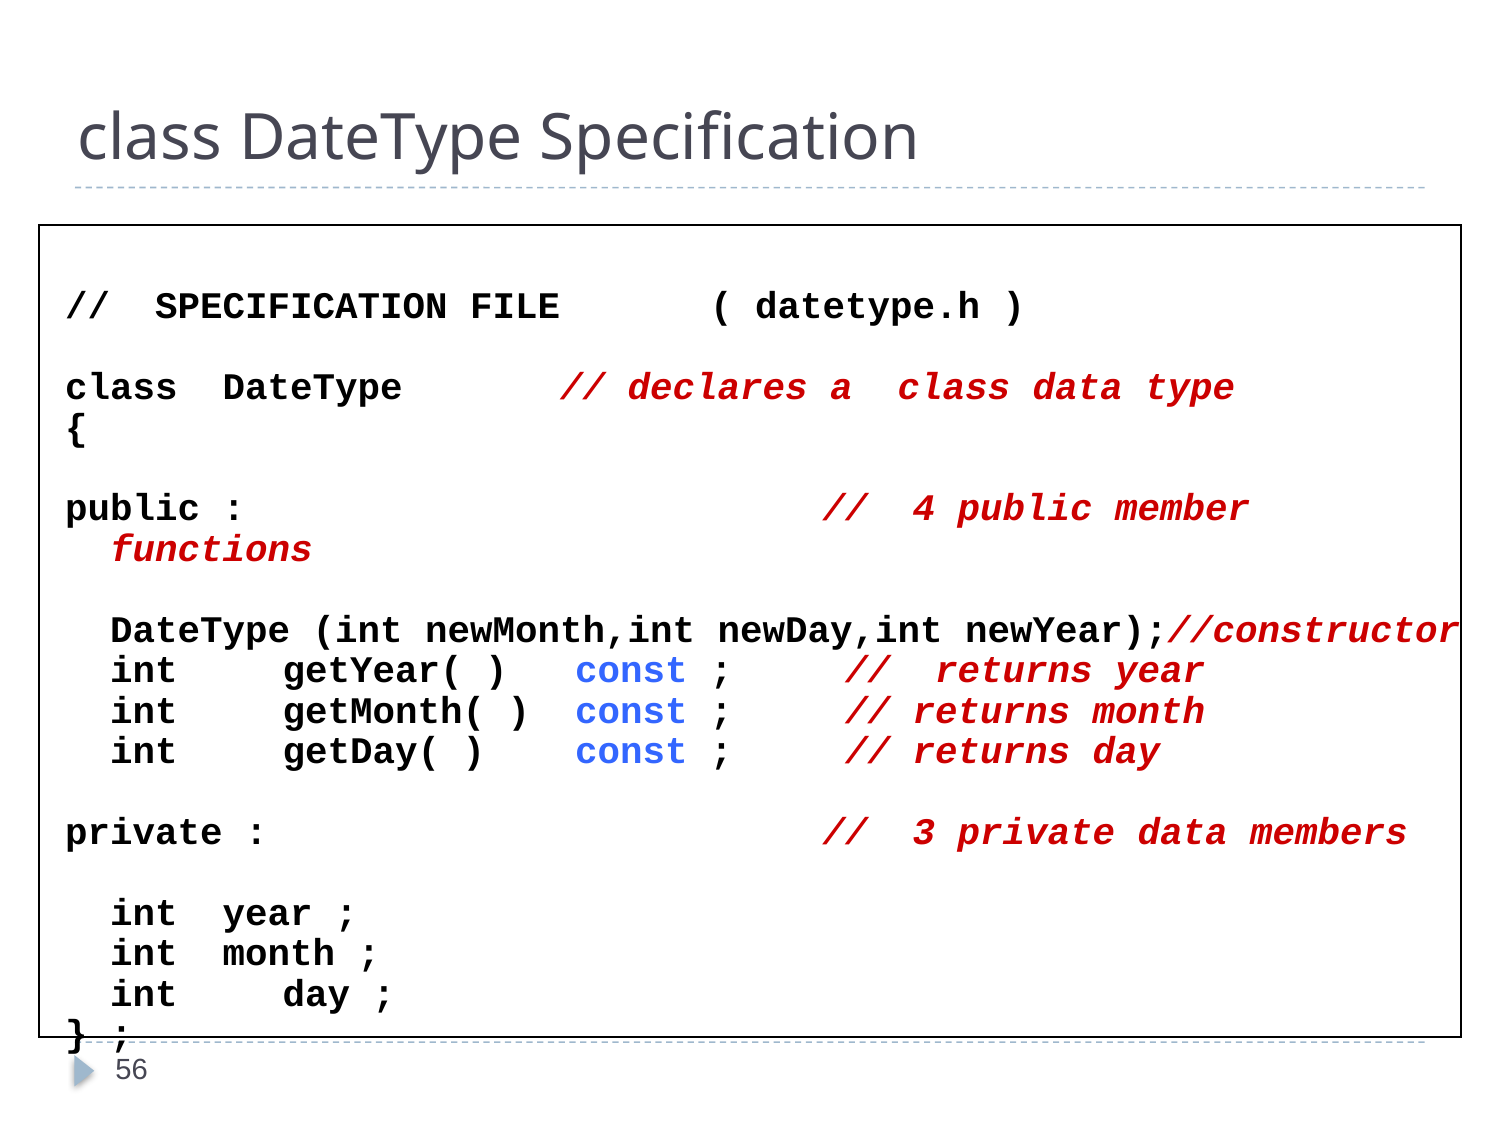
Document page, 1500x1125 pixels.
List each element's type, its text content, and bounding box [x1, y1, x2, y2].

slide_number 56 [100, 1063, 426, 1103]
text_box [38, 224, 1462, 1038]
title class DateType Specification [62, 87, 1390, 180]
list // SPECIFICATION FILE ( datetype.h ) class DateType // declares a class data type { public : // 4 public member functions DateType (int newMonth,int newDay,int newYear);//constructor int getYear( ) const ; // returns year int getMonth( ) const ; // returns month int getDay( ) const ; // returns day private : // 3 private data members int year ; int month ; int day ; } ; [50, 233, 1488, 1063]
